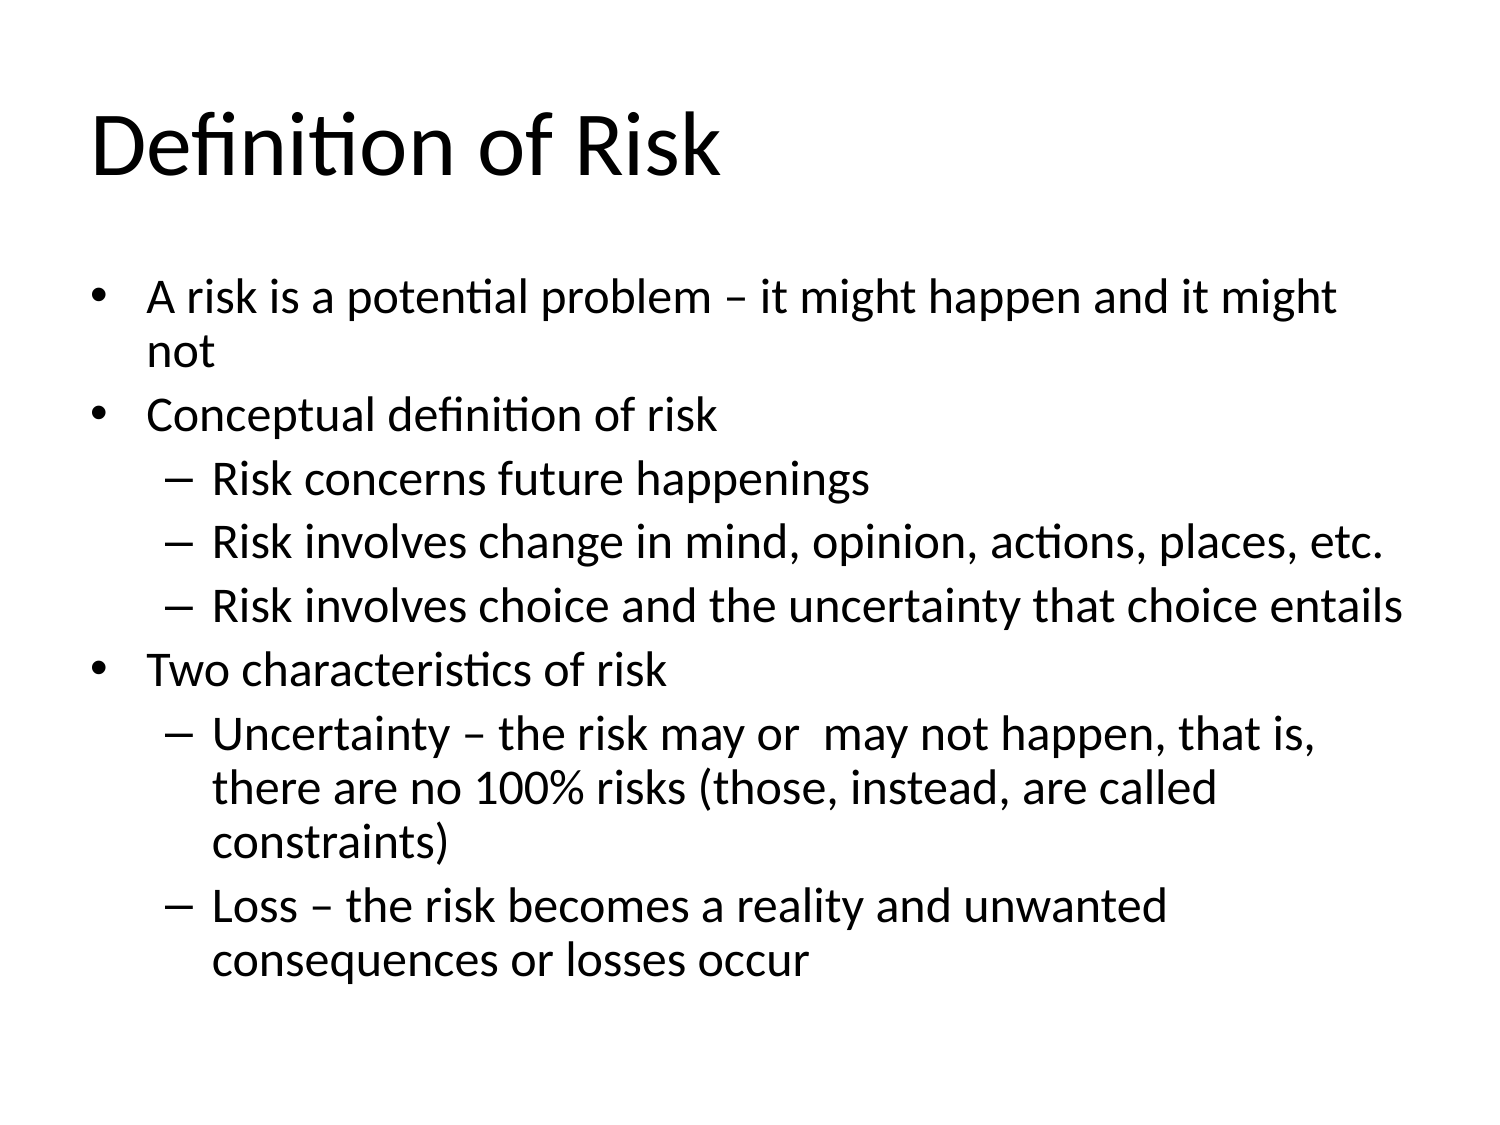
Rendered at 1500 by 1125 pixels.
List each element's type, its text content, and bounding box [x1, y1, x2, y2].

title Definition of Risk [75, 45, 1425, 233]
list A risk is a potential problem – it might happen and it might not Conceptual definition of risk Risk concerns future happenings Risk involves change in mind, opinion, actions, places, etc. Risk involves choice and the uncertainty that choice entails Two characteristics of risk Uncertainty – the risk may or may not happen, that is, there are no 100% risks (those, instead, are called constraints) Loss – the risk becomes a reality and unwanted consequences or losses occur [75, 262, 1425, 1005]
